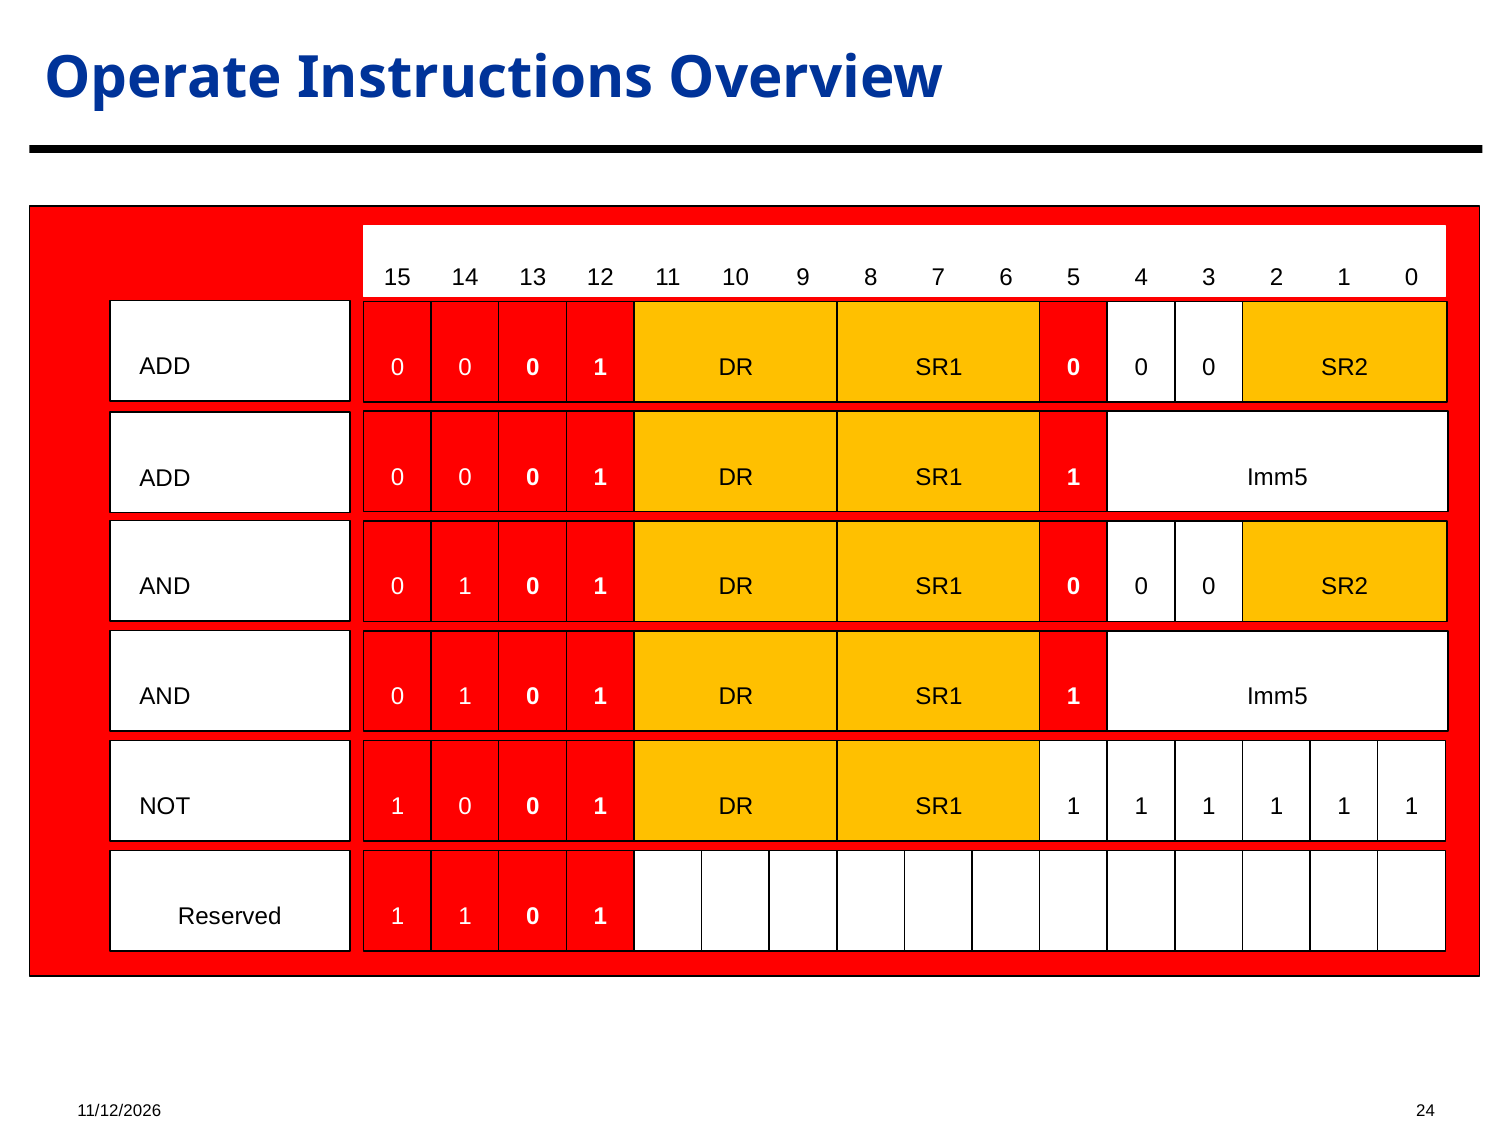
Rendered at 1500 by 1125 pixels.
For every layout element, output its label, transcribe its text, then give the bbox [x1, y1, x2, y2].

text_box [29, 205, 1480, 977]
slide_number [62, 1072, 438, 1113]
slide_number 24 [999, 1072, 1451, 1113]
title Operate Instructions Overview [29, 11, 1480, 138]
